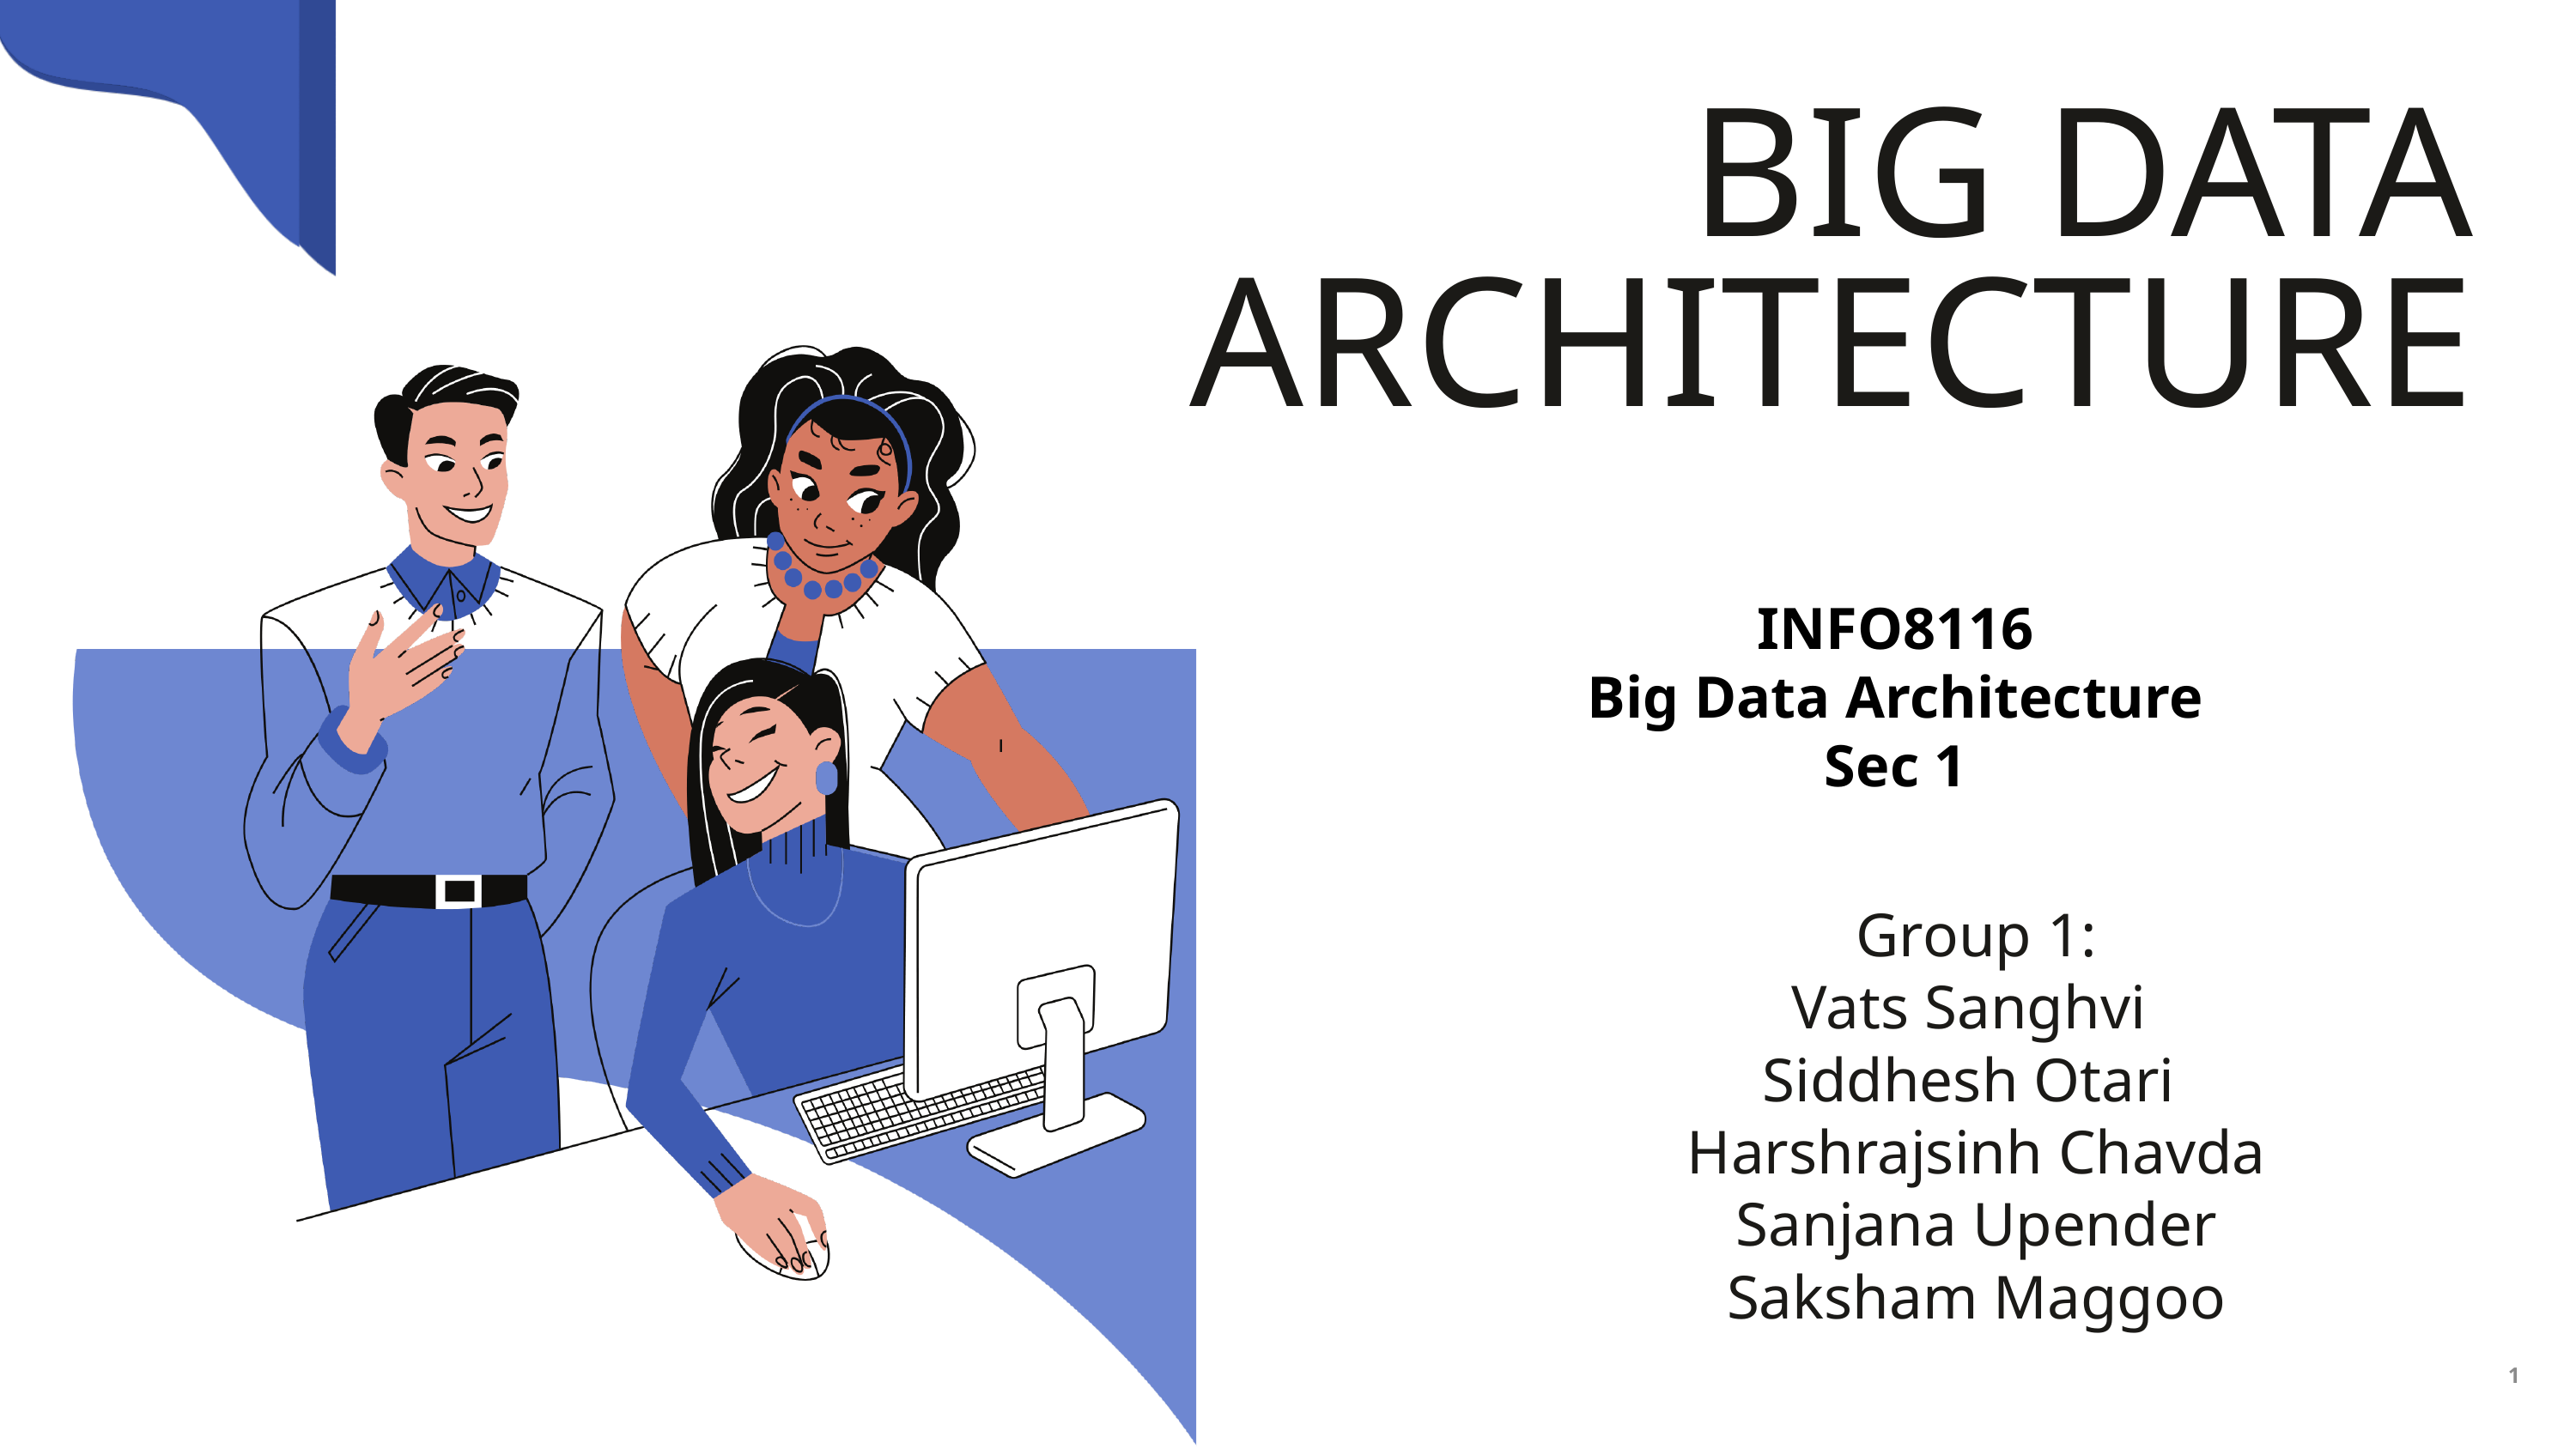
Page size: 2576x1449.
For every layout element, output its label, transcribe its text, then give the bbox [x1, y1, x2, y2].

text_box [0, 0, 300, 247]
text_box INFO8116 Big Data Architecture Sec 1 [1430, 517, 2361, 874]
text_box [0, 0, 337, 276]
text_box BIG DATA ARCHITECTURE [1153, 102, 2474, 443]
text_box [234, 337, 1181, 1281]
text_box Group 1: Vats Sanghvi Siddhesh Otari Harshrajsinh Chavda Sanjana Upender Saksham Maggoo [1481, 895, 2472, 1331]
slide_number 1 [2233, 1350, 2533, 1403]
text_box [2, 649, 1197, 1446]
